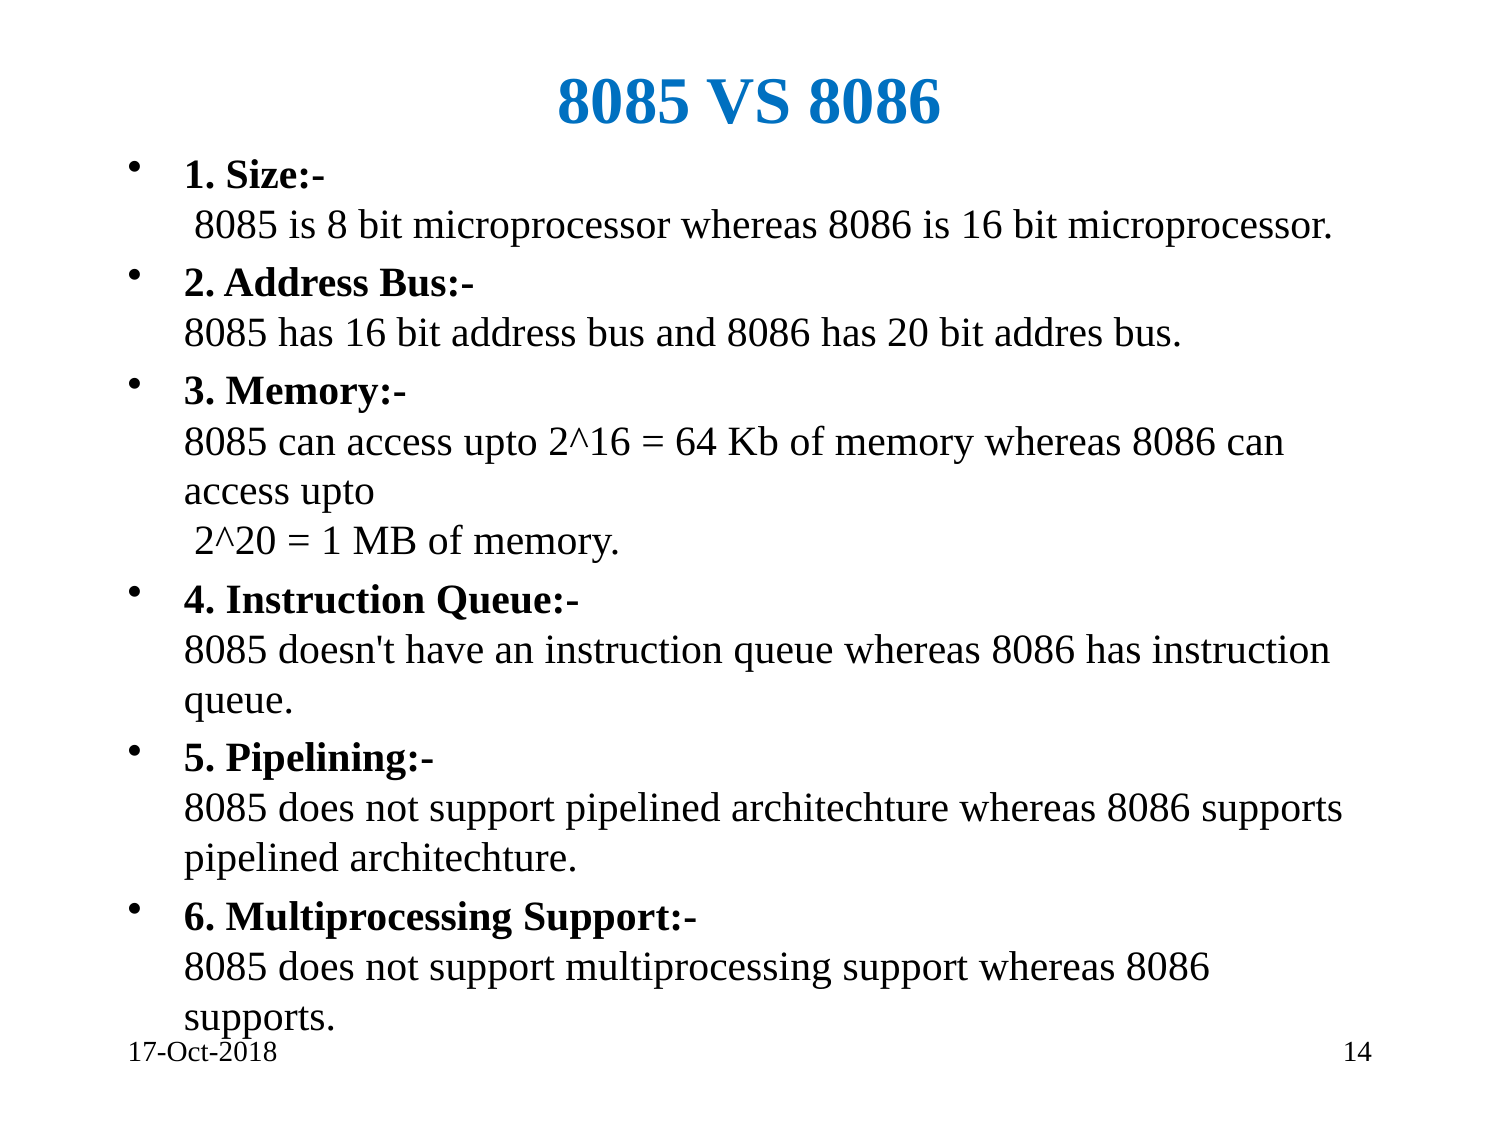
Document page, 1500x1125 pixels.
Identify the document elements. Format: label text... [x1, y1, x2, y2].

title 8085 VS 8086 [112, 54, 1388, 139]
slide_number 17-Oct-2018 [112, 1024, 426, 1101]
slide_number 14 [1074, 1024, 1388, 1101]
list 1. Size:- 8085 is 8 bit microprocessor whereas 8086 is 16 bit microprocessor. 2. Address Bus:- 8085 has 16 bit address bus and 8086 has 20 bit addres bus. 3. Memory:- 8085 can access upto 2^16 = 64 Kb of memory whereas 8086 can access upto 2^20 = 1 MB of memory. 4. Instruction Queue:- 8085 doesn't have an instruction queue whereas 8086 has instruction queue. 5. Pipelining:- 8085 does not support pipelined architechture whereas 8086 supports pipelined architechture. 6. Multiprocessing Support:- 8085 does not support multiprocessing support whereas 8086 supports. [112, 139, 1388, 1025]
